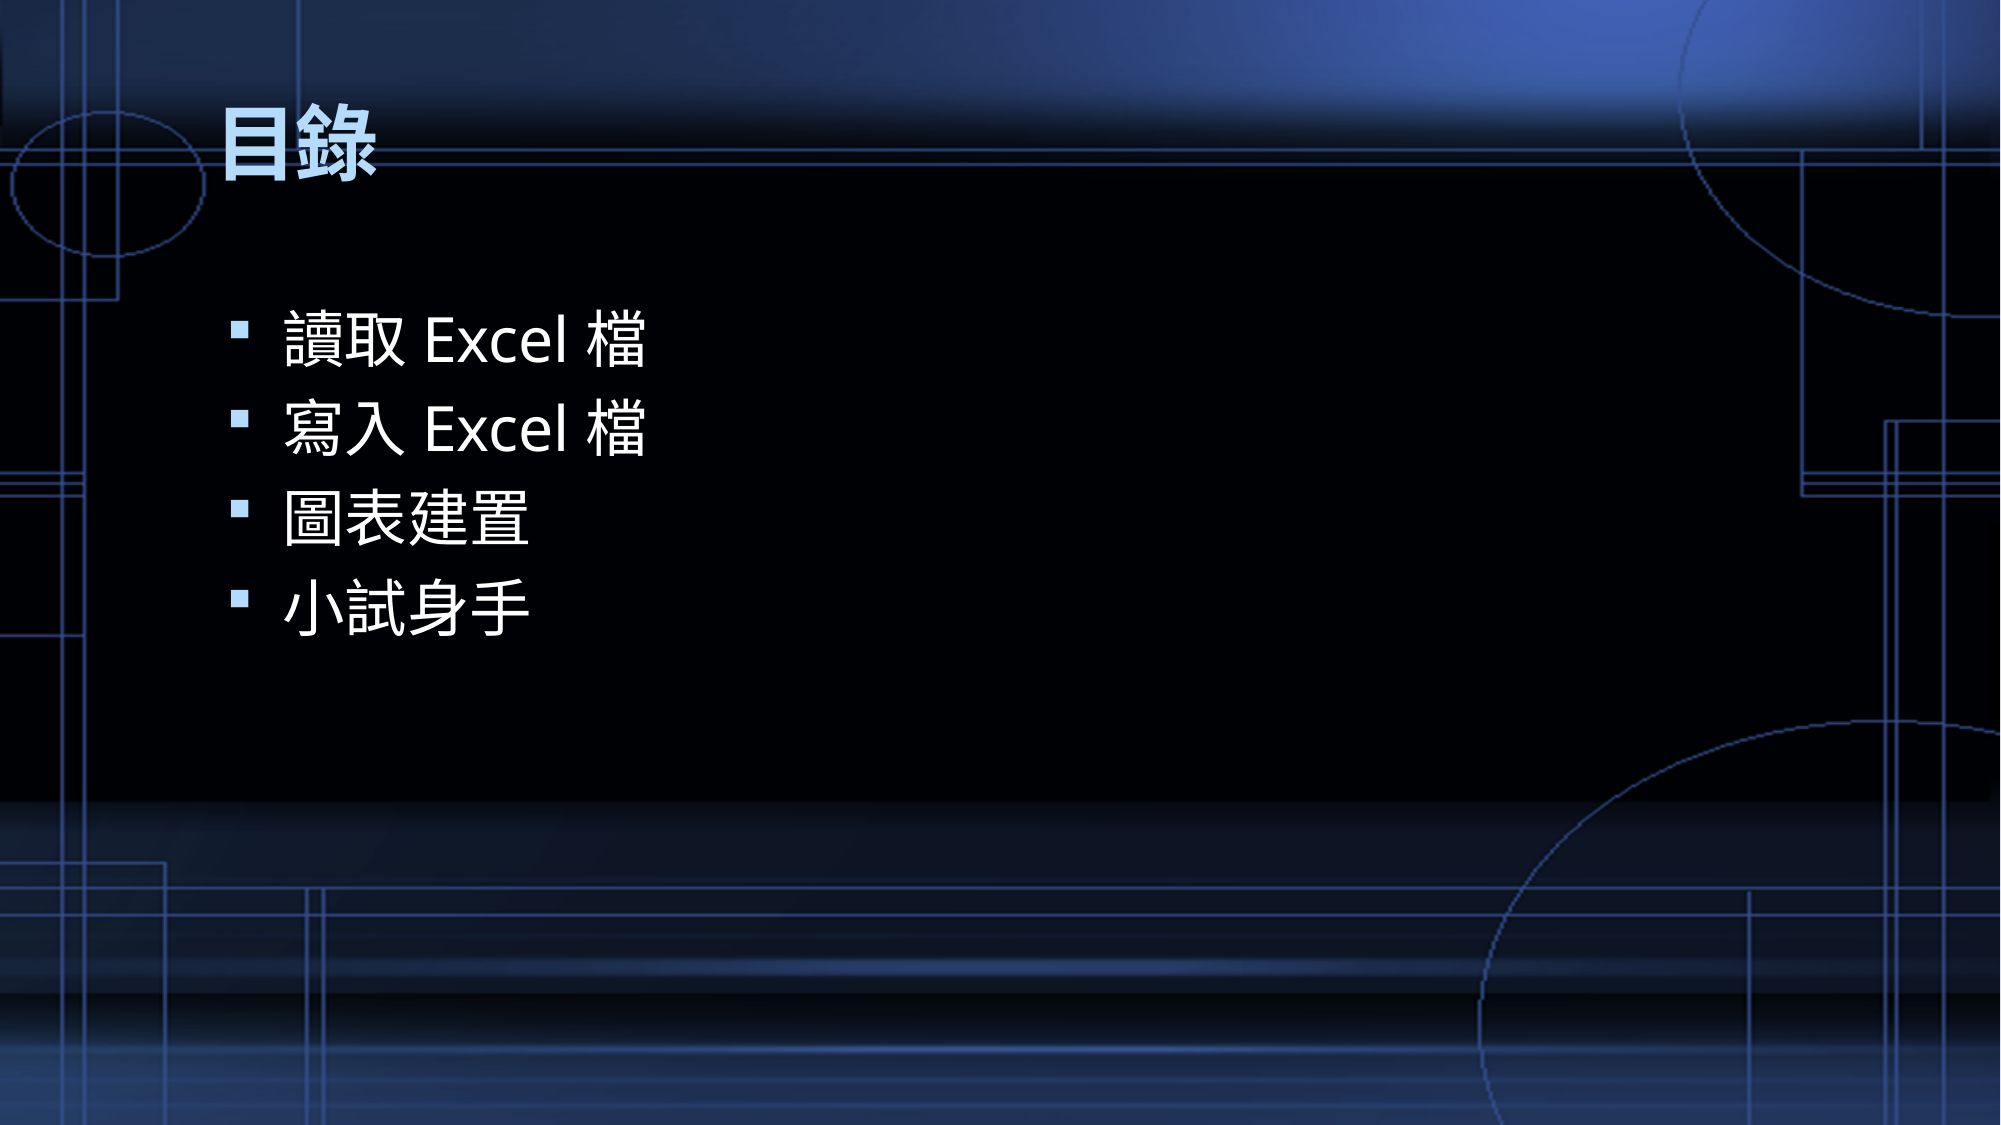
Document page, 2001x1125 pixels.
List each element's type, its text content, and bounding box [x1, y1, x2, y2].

list 讀取Excel檔 寫入Excel檔 圖表建置 小試身手 [200, 292, 1900, 1043]
title 目錄 [200, 83, 1900, 234]
picture [0, 0, 2001, 1125]
